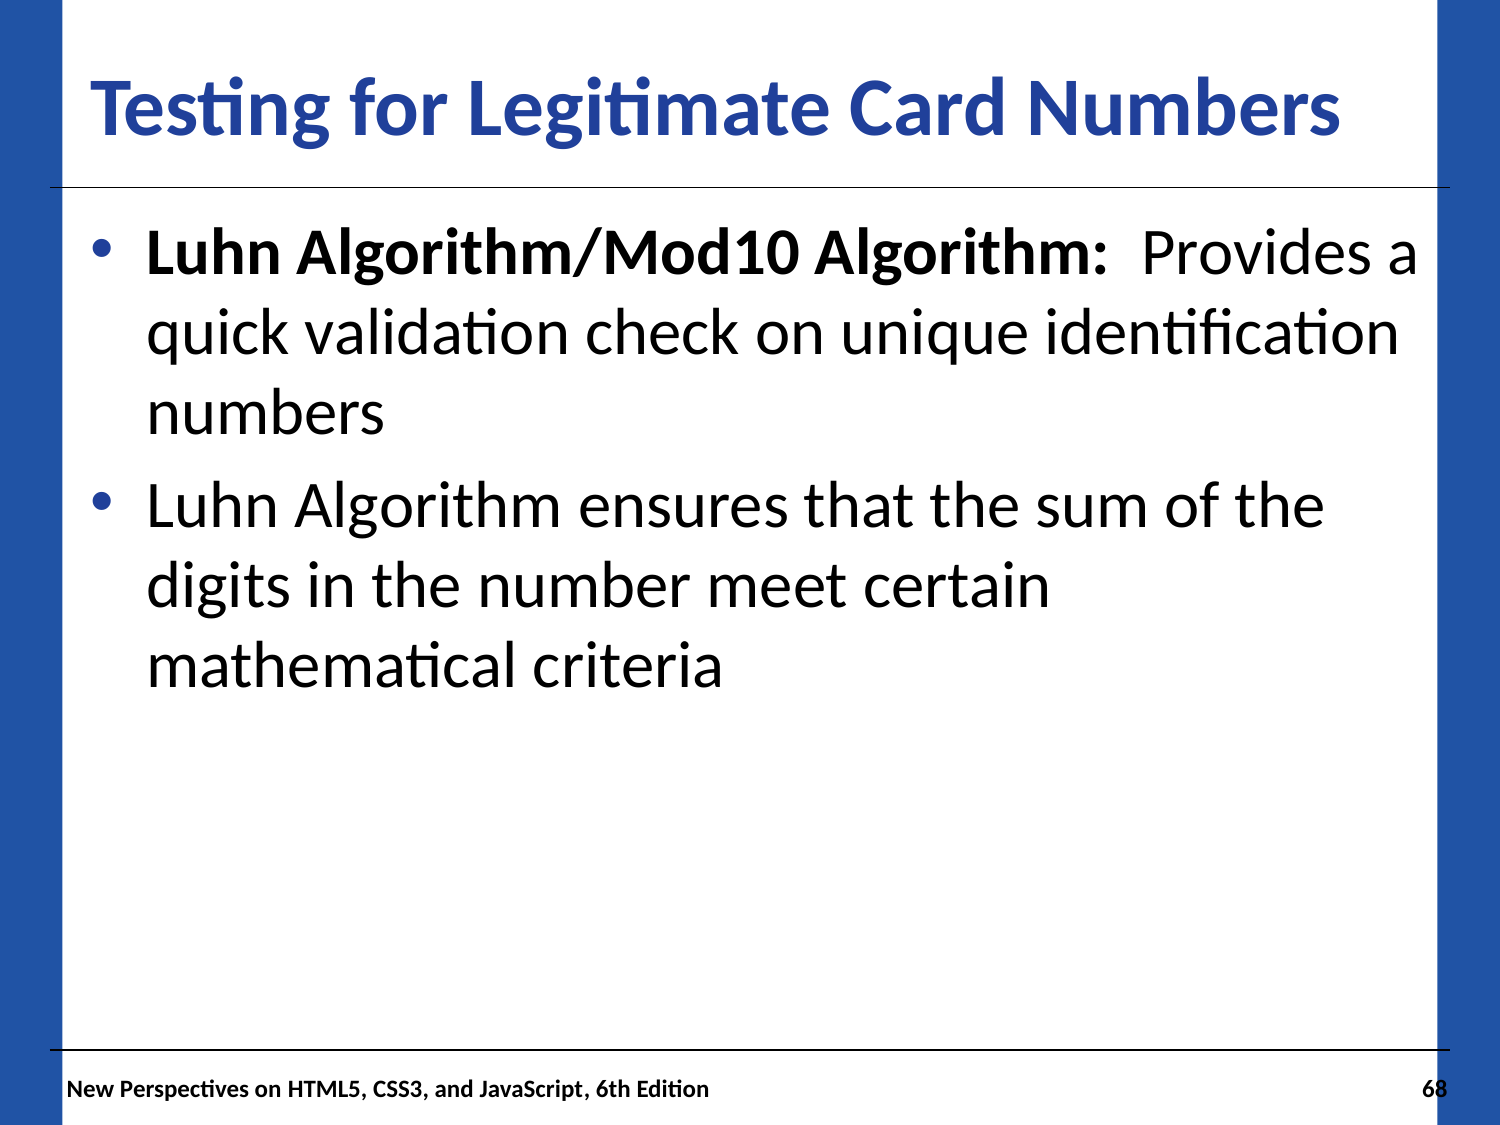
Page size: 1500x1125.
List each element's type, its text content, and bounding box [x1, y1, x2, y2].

footer New Perspectives on HTML5, CSS3, and JavaScript, 6th Edition [0, 1050, 1350, 1125]
title Testing for Legitimate Card Numbers [74, 24, 1438, 181]
list Luhn Algorithm/Mod10 Algorithm: Provides a quick validation check on unique identification numbers Luhn Algorithm ensures that the sum of the digits in the number meet certain mathematical criteria [74, 199, 1438, 1006]
slide_number 68 [1374, 1050, 1463, 1125]
